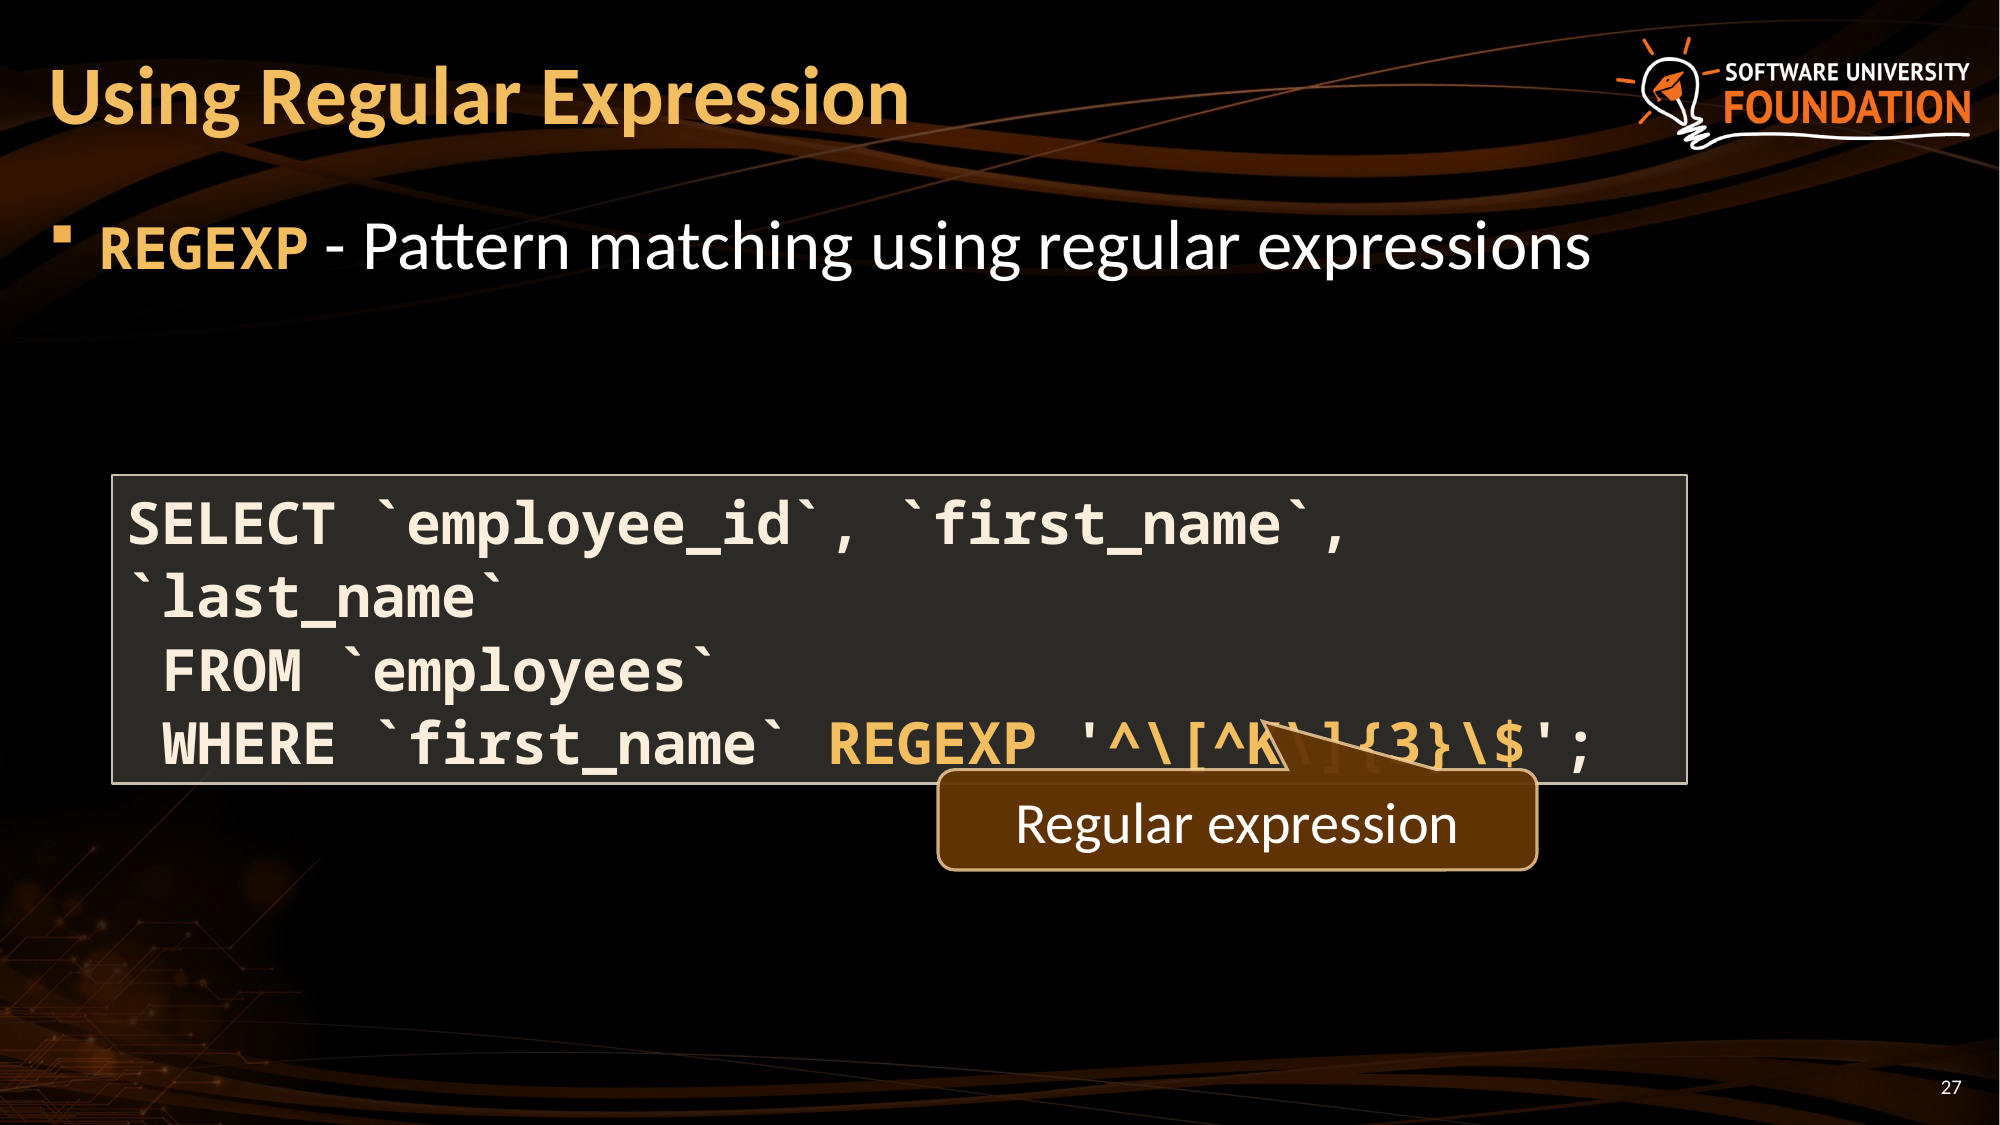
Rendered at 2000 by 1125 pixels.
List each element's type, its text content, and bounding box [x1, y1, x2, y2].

picture [0, 0, 2000, 1125]
text_box Regular expression [936, 719, 1539, 871]
text_box SELECT `employee_id`, `first_name`, `last_name` FROM `employees` WHERE `first_name` REGEXP '^\[^K\]{3}\$'; [112, 474, 1688, 784]
list REGEXP - Pattern matching using regular expressions [31, 188, 1968, 1103]
title Using Regular Expression [30, 6, 1602, 189]
